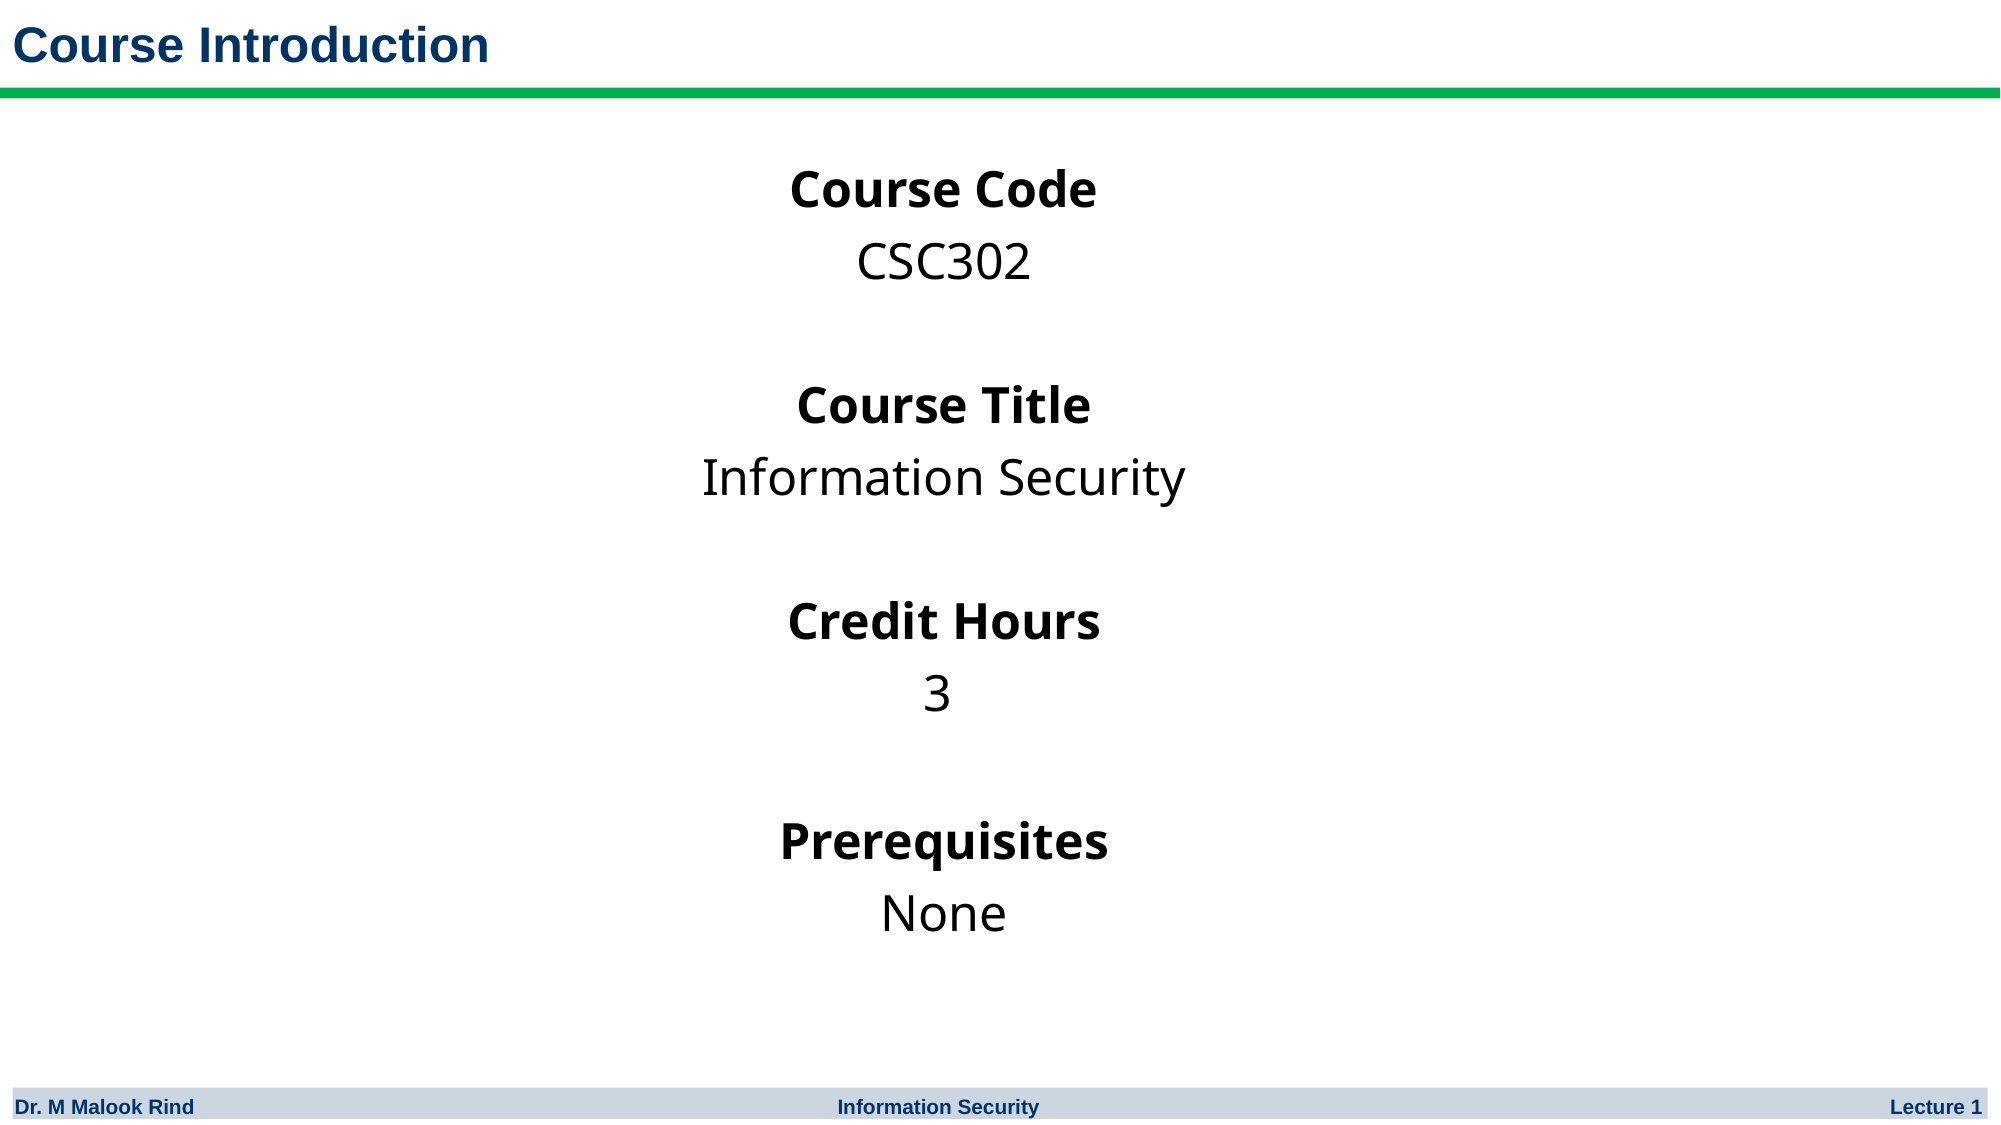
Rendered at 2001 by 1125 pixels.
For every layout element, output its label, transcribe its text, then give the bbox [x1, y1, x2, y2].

text_box [0, 87, 2000, 99]
text_box Course Code CSC302 Course Title Information Security Credit Hours 3 Prerequisites None [99, 149, 1788, 950]
text_box Dr. M Malook Rind Information Security Lecture 1 [12, 1091, 1988, 1125]
text_box [12, 1087, 1988, 1091]
title Course Introduction [12, 12, 1153, 85]
